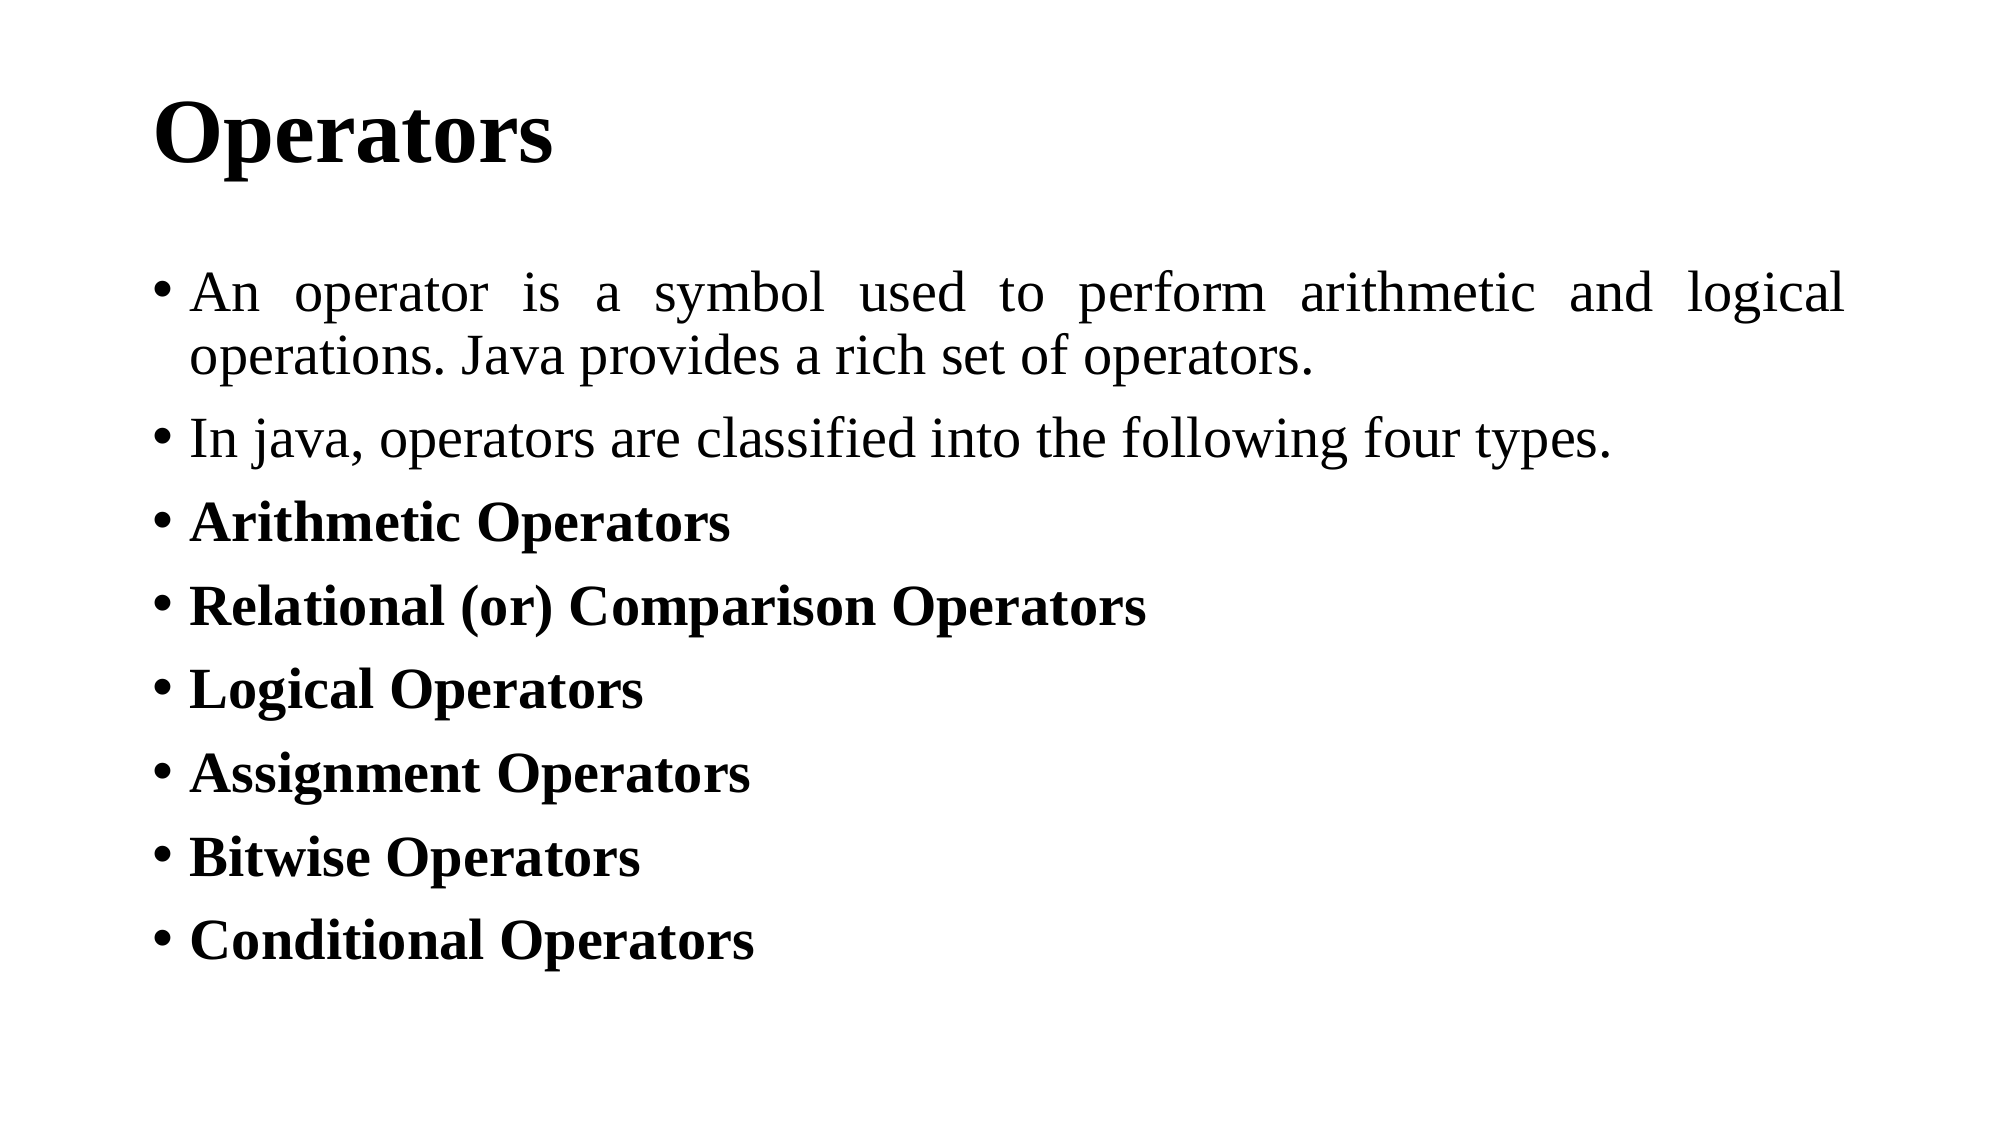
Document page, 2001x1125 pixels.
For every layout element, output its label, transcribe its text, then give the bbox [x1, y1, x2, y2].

title Operators [137, 59, 1863, 206]
list An operator is a symbol used to perform arithmetic and logical operations. Java provides a rich set of operators. In java, operators are classified into the following four types. Arithmetic Operators Relational (or) Comparison Operators Logical Operators Assignment Operators Bitwise Operators Conditional Operators [137, 253, 1863, 1014]
